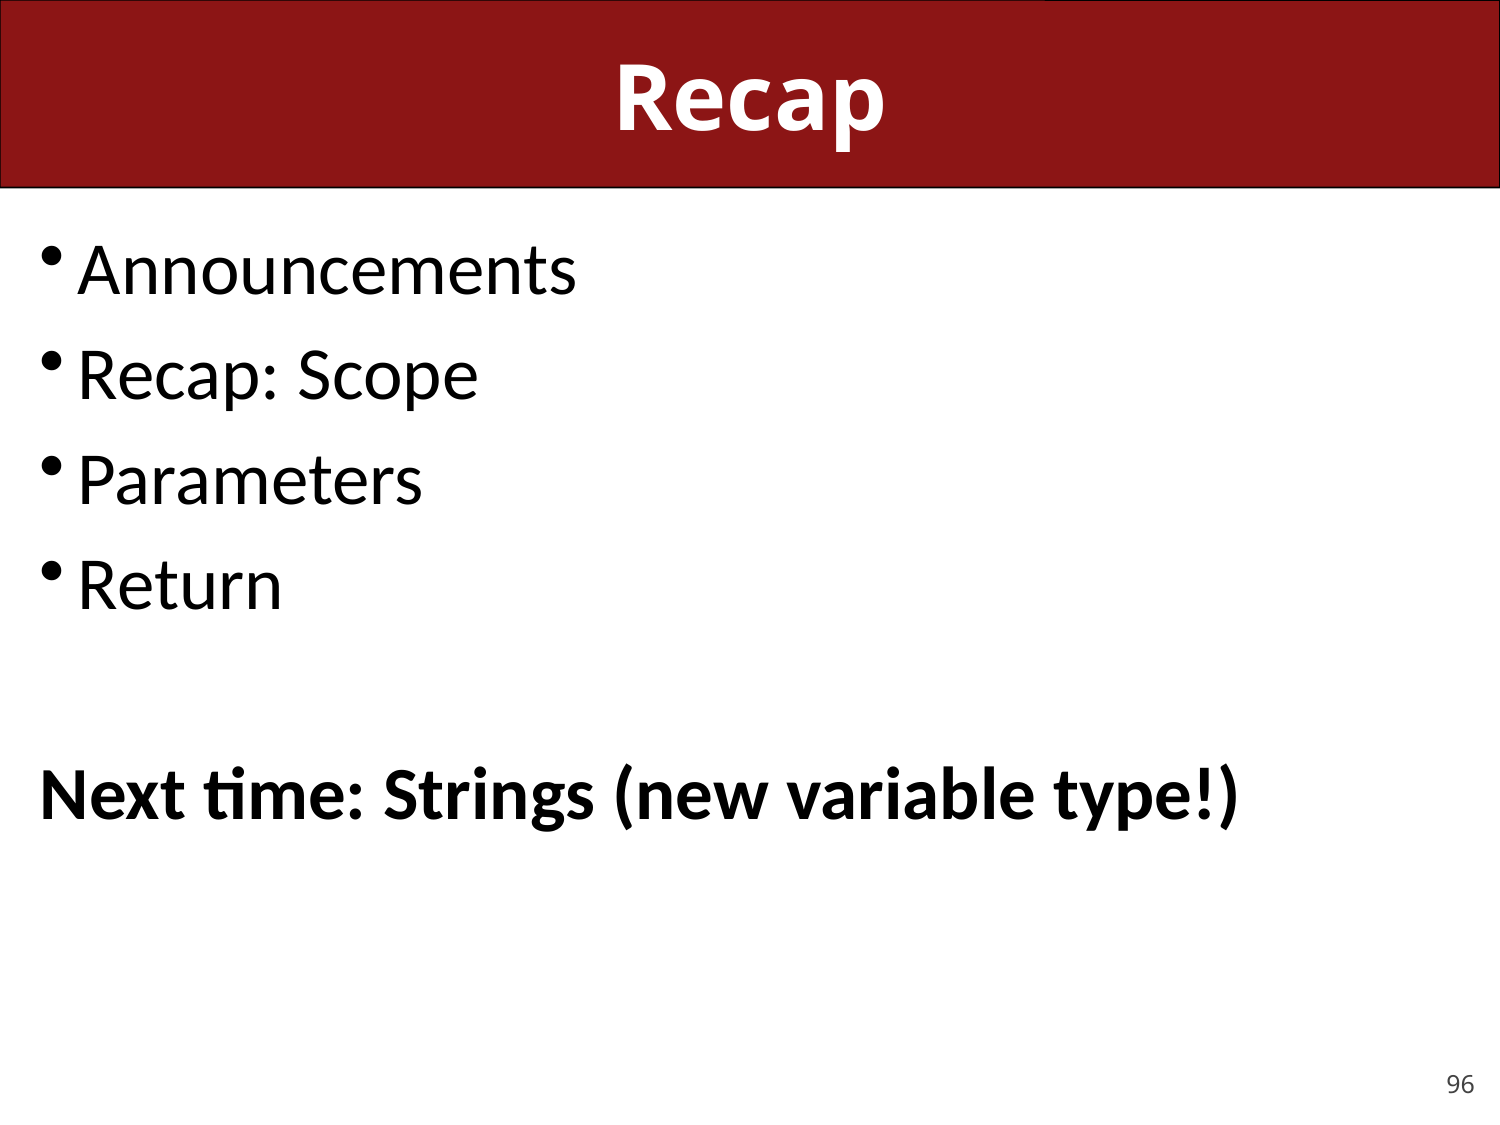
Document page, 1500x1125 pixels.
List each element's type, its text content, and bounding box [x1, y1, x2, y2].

title Recap [75, 0, 1425, 188]
list Announcements Recap: Scope Parameters Return Next time: Strings (new variable type!) [24, 212, 1475, 1063]
